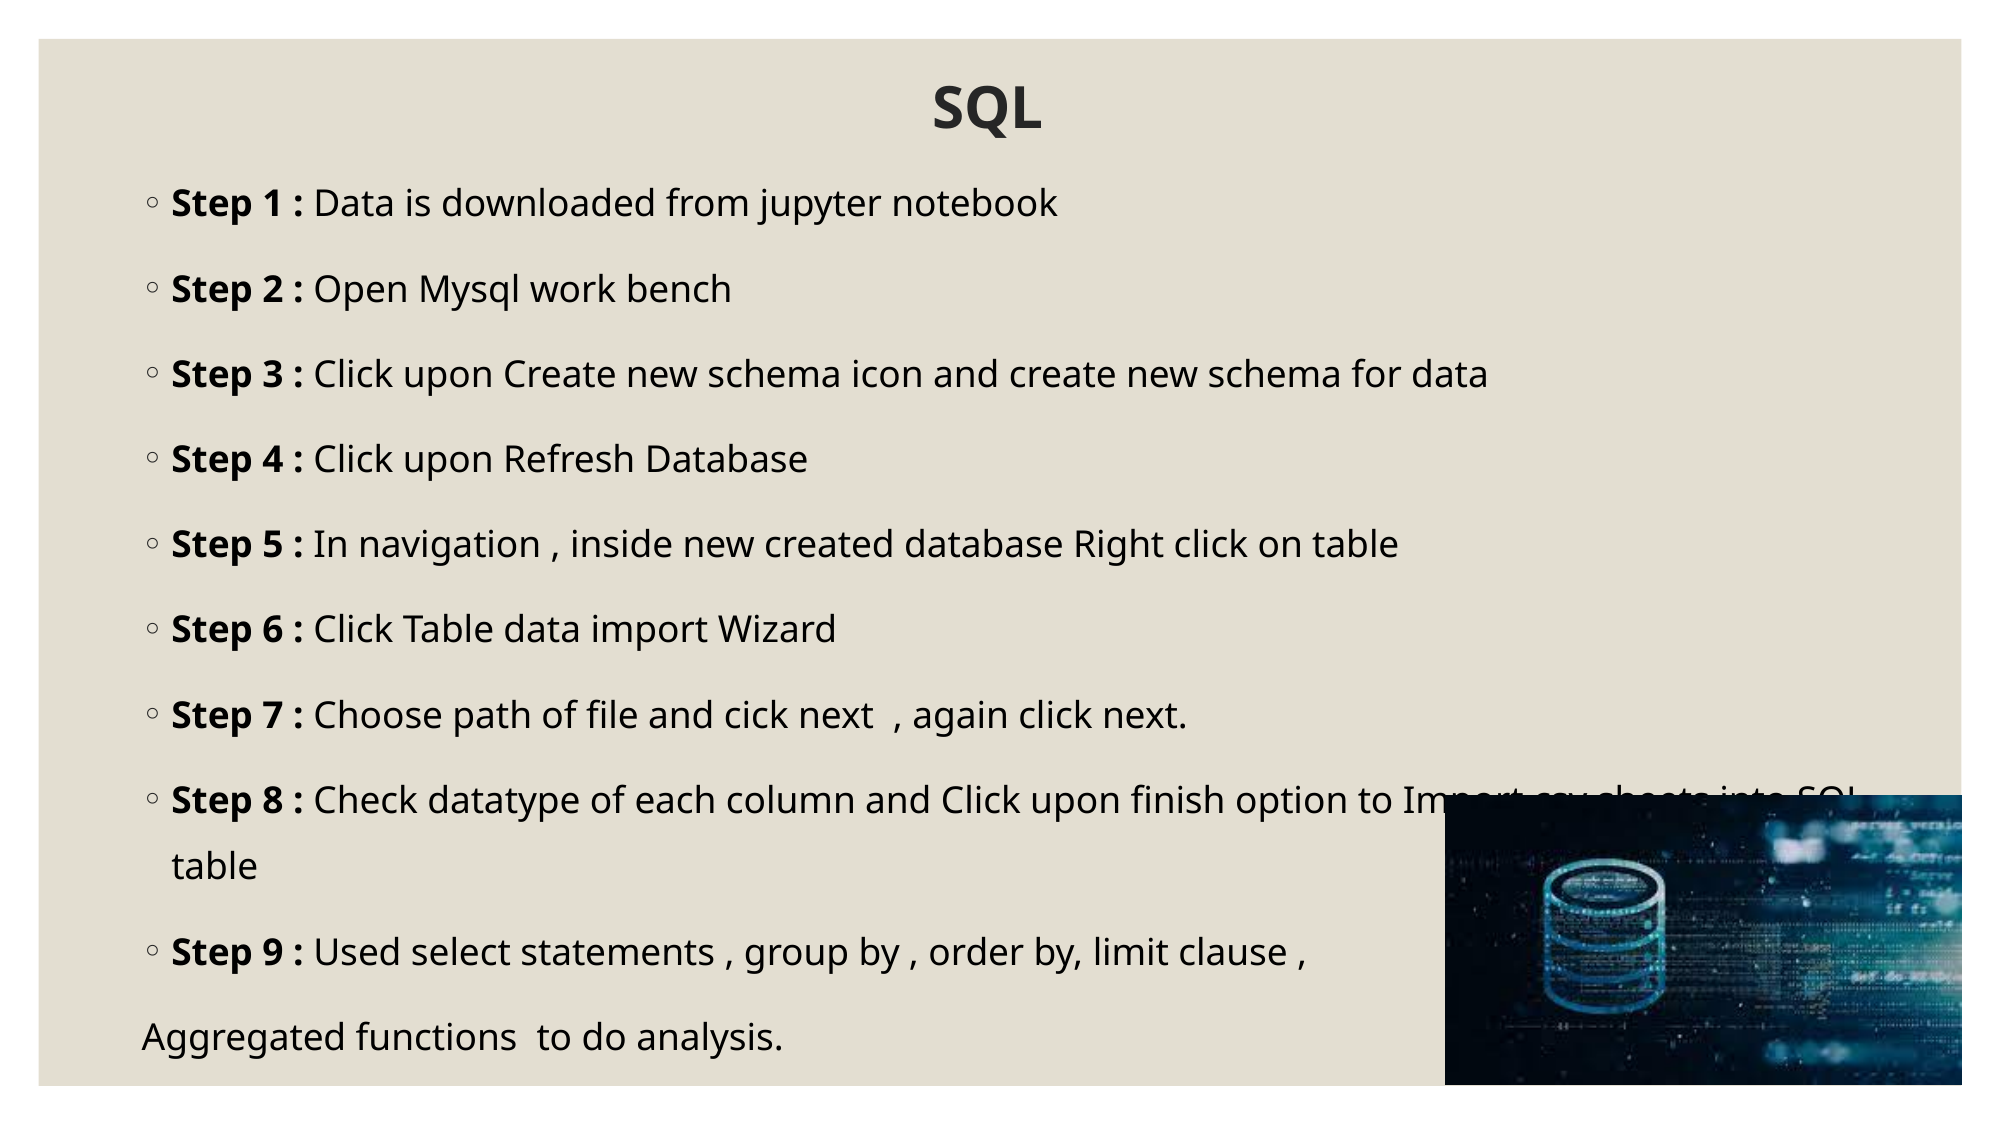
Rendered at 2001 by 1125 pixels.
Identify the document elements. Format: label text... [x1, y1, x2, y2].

picture [1444, 795, 1962, 1085]
list Step 1 : Data is downloaded from jupyter notebook Step 2 : Open Mysql work bench Step 3 : Click upon Create new schema icon and create new schema for data Step 4 : Click upon Refresh Database Step 5 : In navigation , inside new created database Right click on table Step 6 : Click Table data import Wizard Step 7 : Choose path of file and cick next , again click next. Step 8 : Check datatype of each column and Click upon finish option to Import csv sheets into SQL table Step 9 : Used select statements , group by , order by, limit clause , Aggregated functions to do analysis. [126, 150, 1930, 1070]
title SQL [163, 68, 1814, 150]
picture [1901, 795, 1909, 801]
